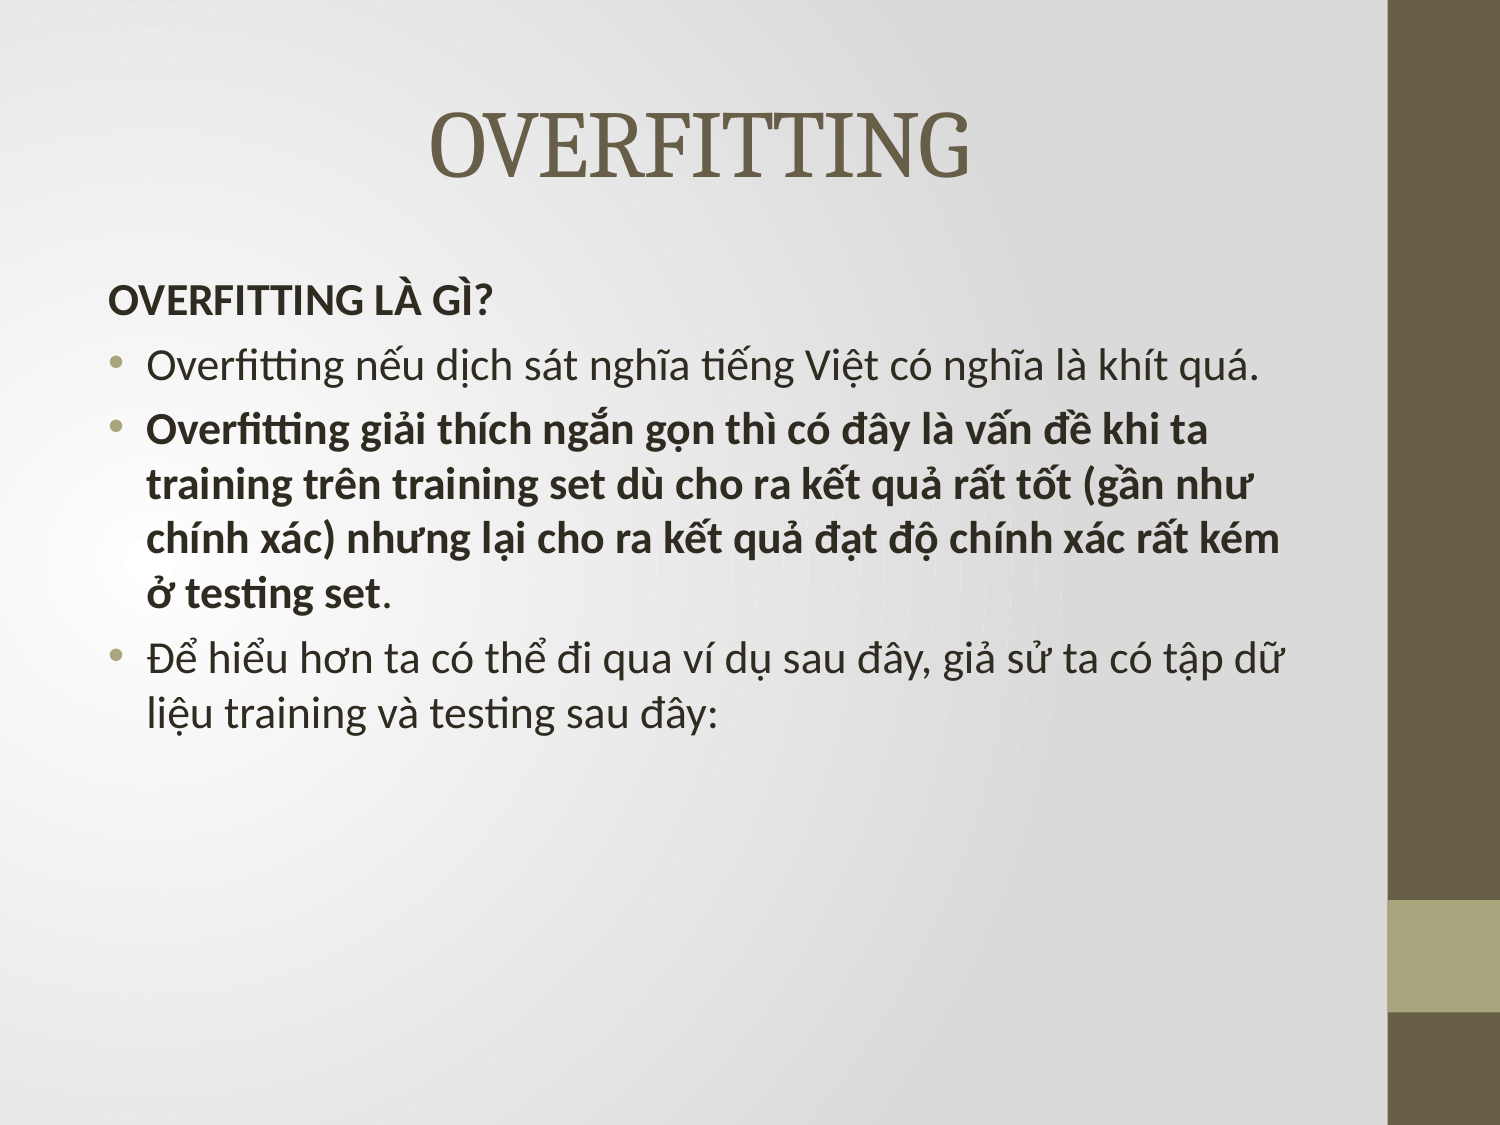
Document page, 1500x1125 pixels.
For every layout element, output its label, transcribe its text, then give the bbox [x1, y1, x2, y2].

list OVERFITTING LÀ GÌ? Overfitting nếu dịch sát nghĩa tiếng Việt có nghĩa là khít quá. Overfitting giải thích ngắn gọn thì có đây là vấn đề khi ta training trên training set dù cho ra kết quả rất tốt (gần như chính xác) nhưng lại cho ra kết quả đạt độ chính xác rất kém ở testing set. Để hiểu hơn ta có thể đi qua ví dụ sau đây, giả sử ta có tập dữ liệu training và testing sau đây: [75, 262, 1325, 1050]
title OVERFITTING [75, 45, 1325, 233]
